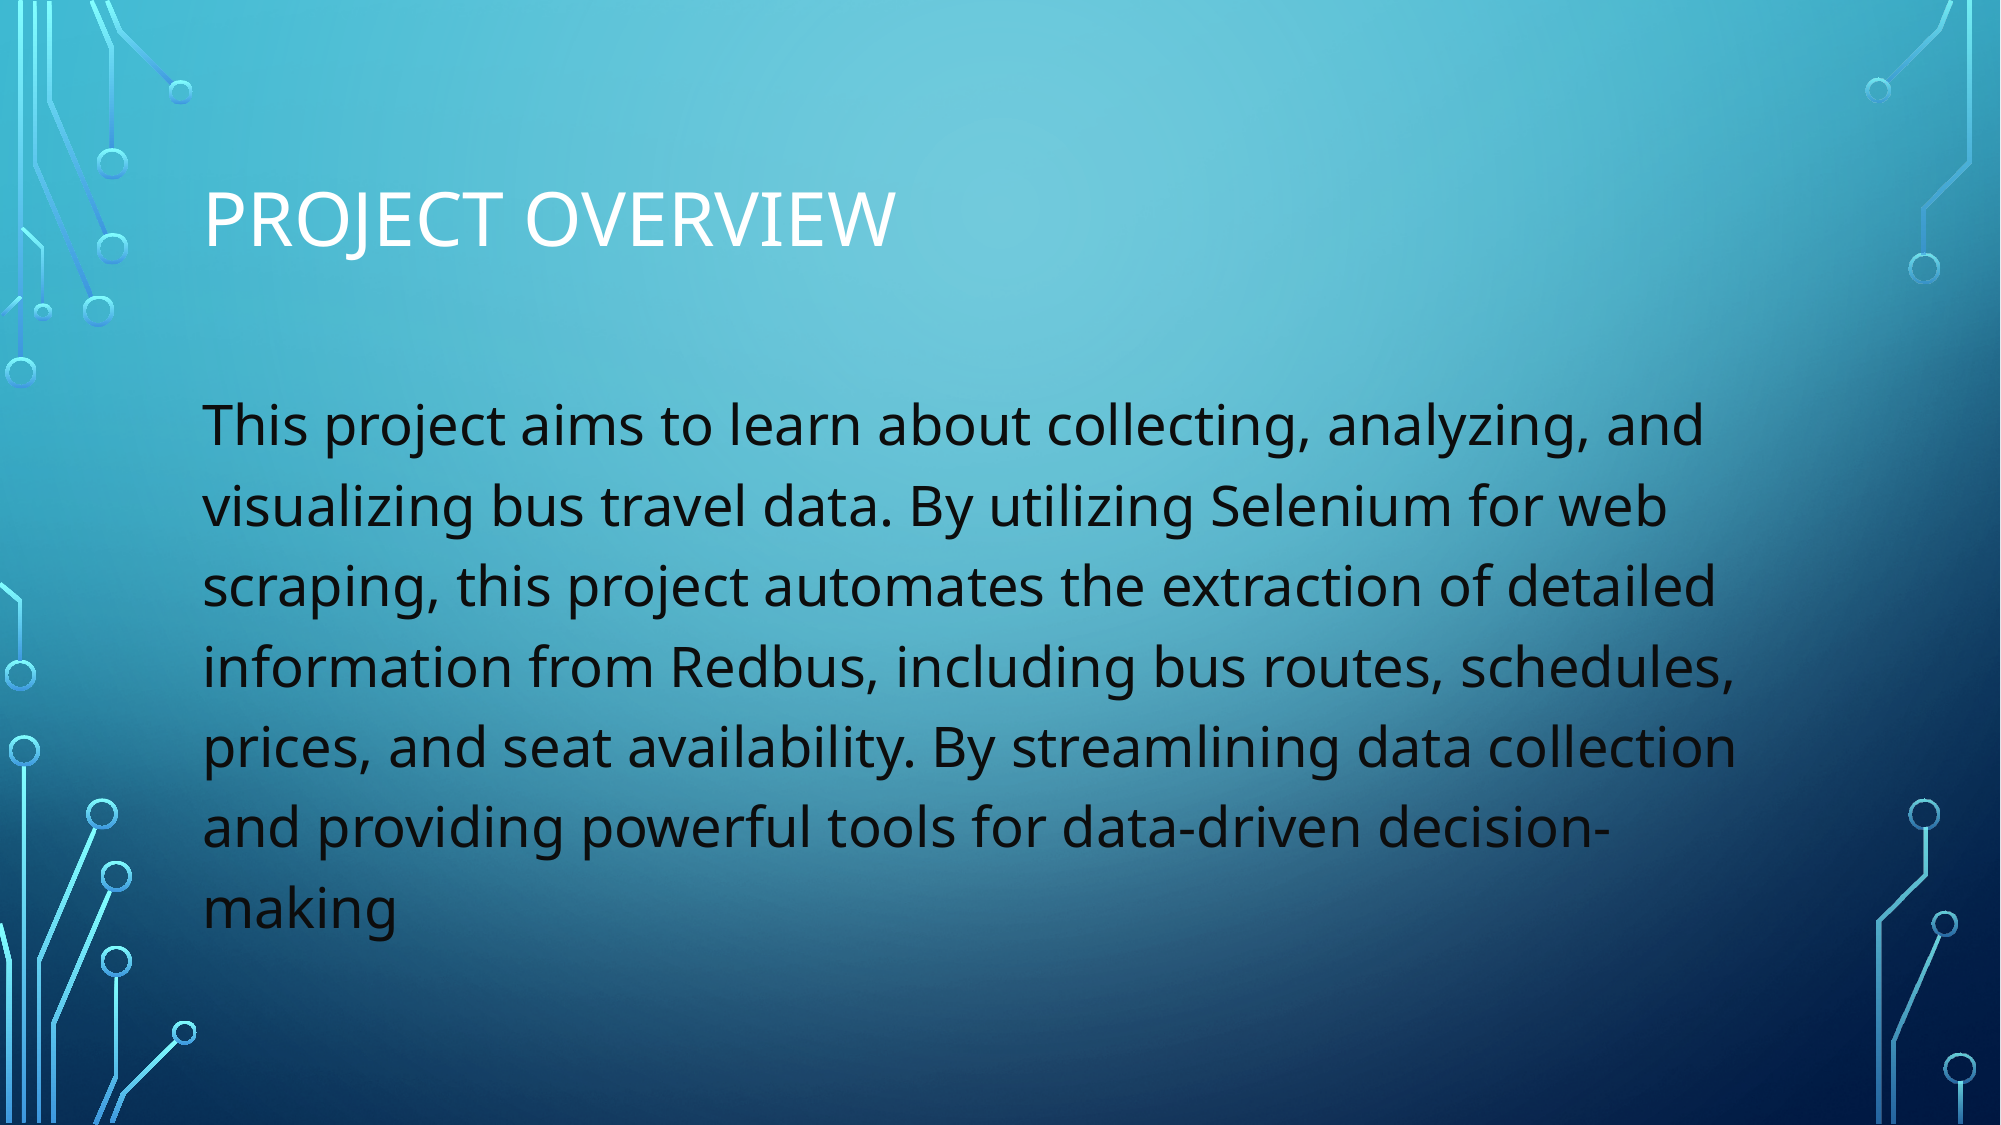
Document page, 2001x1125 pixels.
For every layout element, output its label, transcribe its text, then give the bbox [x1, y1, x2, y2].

title Project Overview [187, 101, 1813, 344]
list This project aims to learn about collecting, analyzing, and visualizing bus travel data. By utilizing Selenium for web scraping, this project automates the extraction of detailed information from Redbus, including bus routes, schedules, prices, and seat availability. By streamlining data collection and providing powerful tools for data-driven decision-making [187, 369, 1813, 950]
